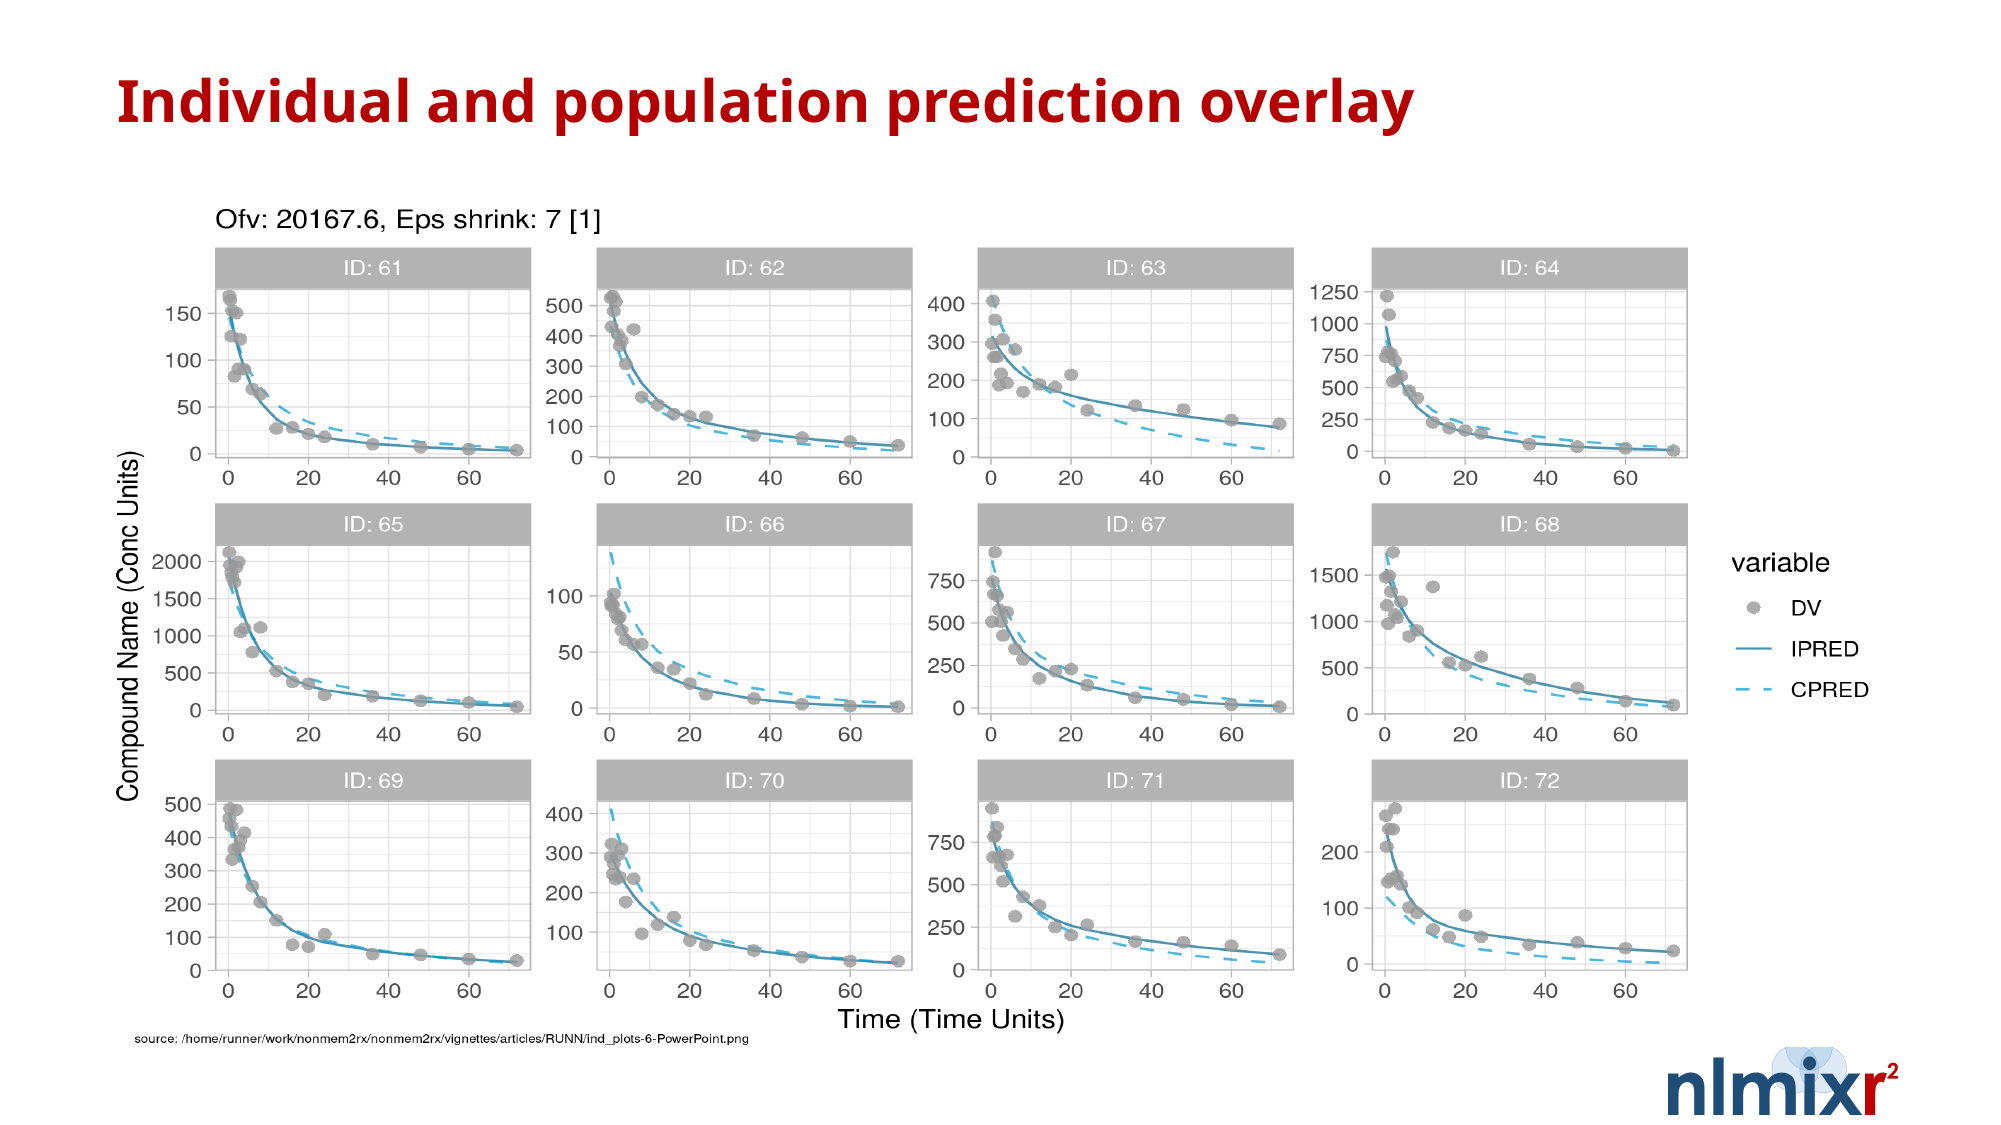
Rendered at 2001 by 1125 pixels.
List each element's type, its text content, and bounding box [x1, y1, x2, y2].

title Individual and population prediction overlay [102, 18, 1898, 181]
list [102, 195, 1898, 1047]
picture [1668, 1047, 1898, 1115]
